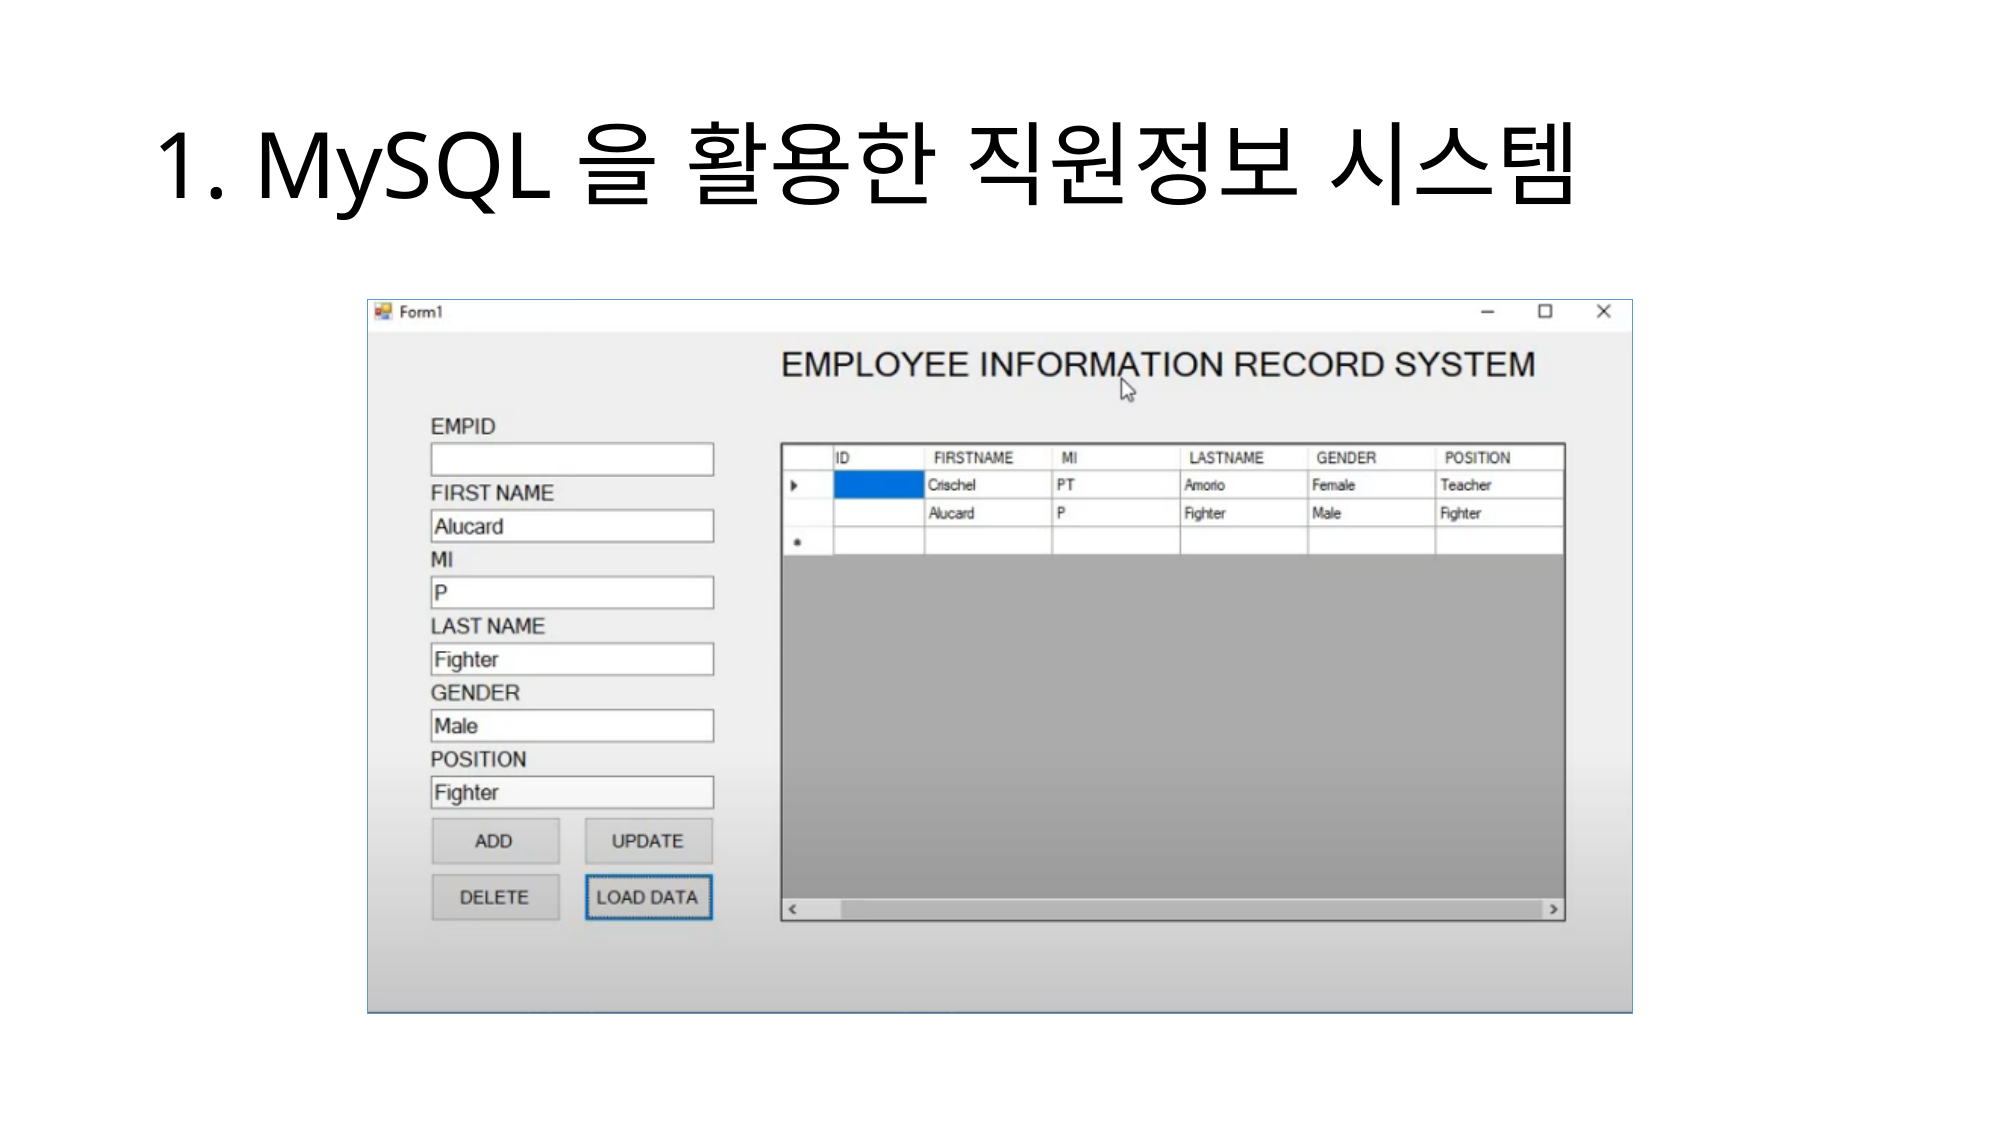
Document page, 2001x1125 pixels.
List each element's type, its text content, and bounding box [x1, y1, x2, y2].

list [367, 299, 1633, 1014]
title 1. MySQL을 활용한 직원정보 시스템 [137, 59, 1863, 278]
